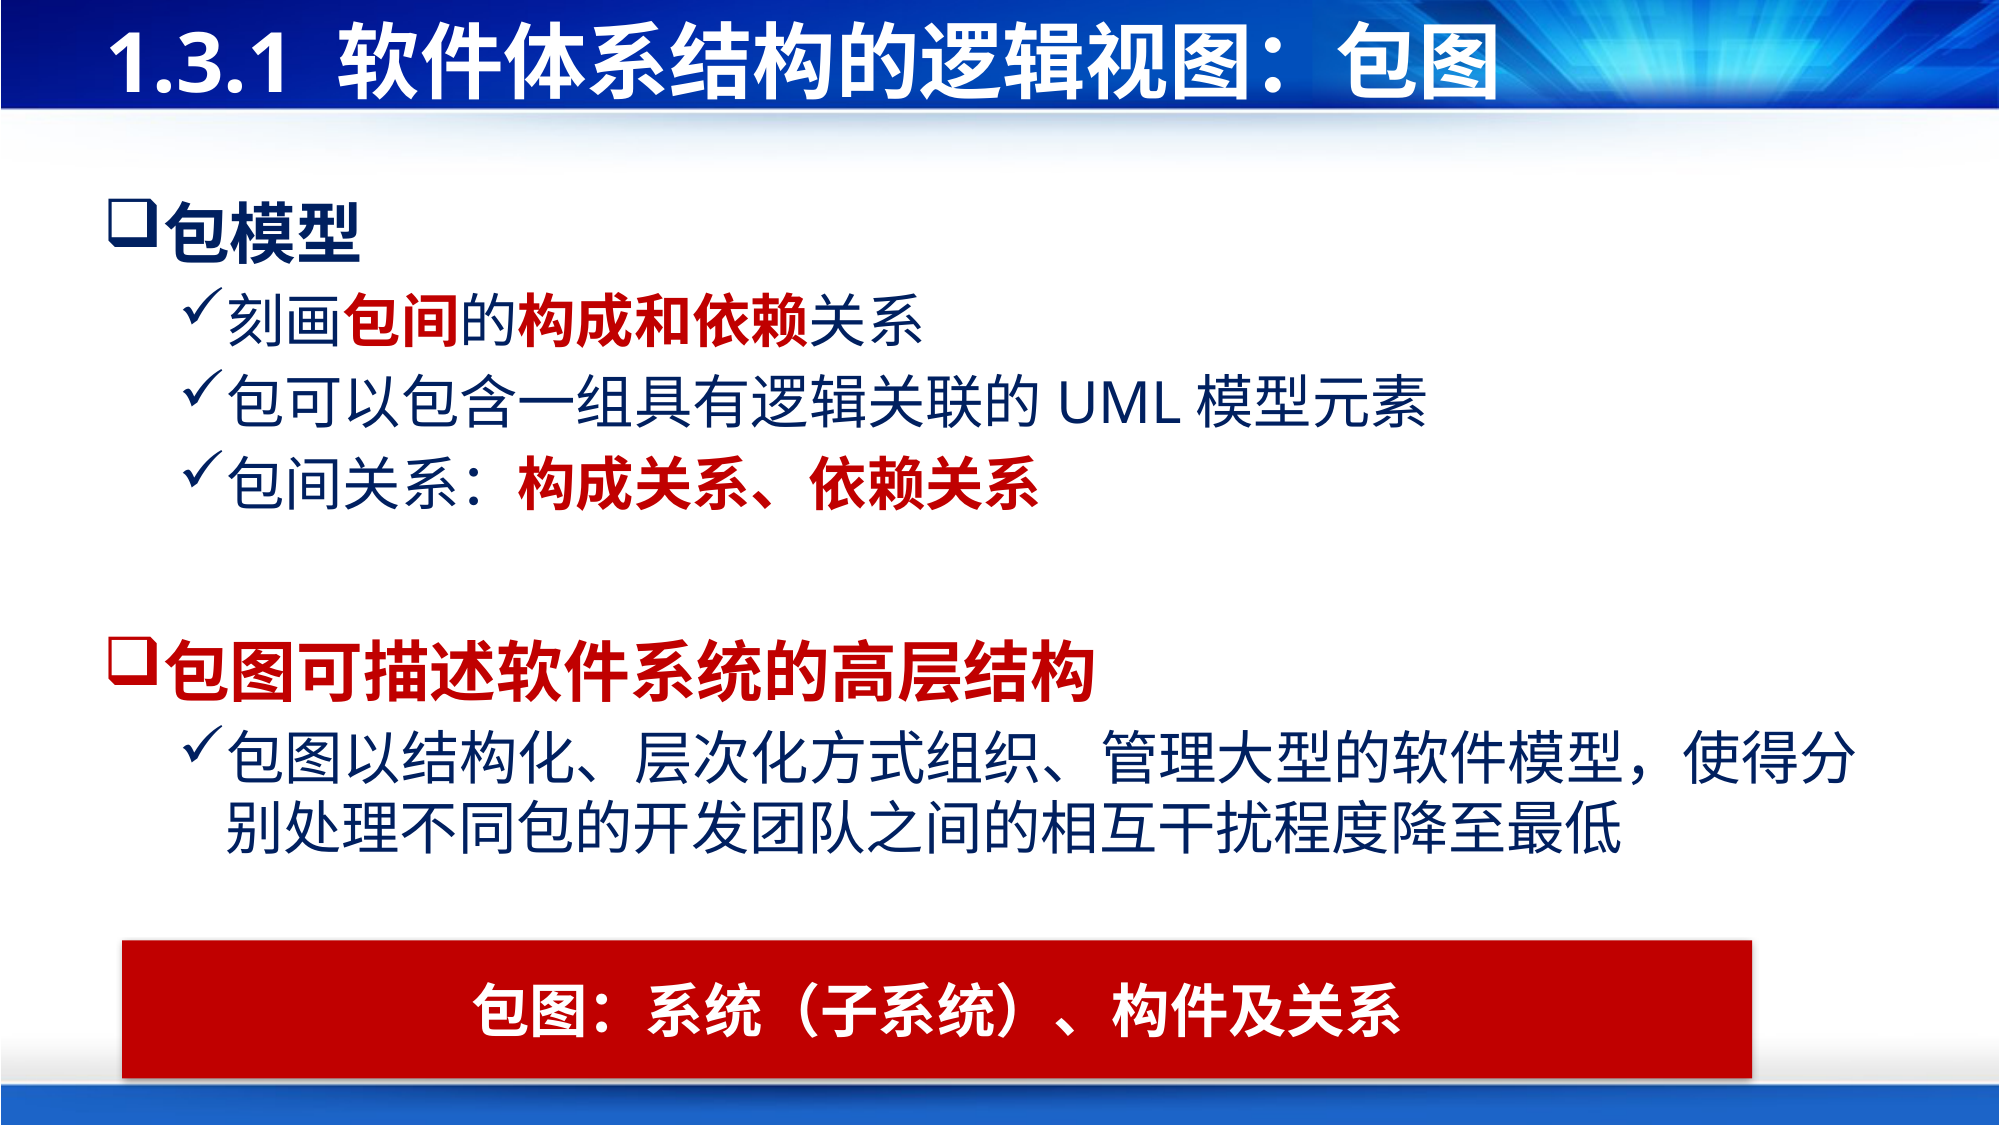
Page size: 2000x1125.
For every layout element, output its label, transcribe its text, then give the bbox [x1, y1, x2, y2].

picture [1, 0, 1999, 1125]
text_box 包图：系统（子系统）、构件及关系 [121, 940, 1753, 1079]
list 包模型 刻画包间的构成和依赖关系 包可以包含一组具有逻辑关联的UML模型元素 包间关系：构成关系、依赖关系 包图可描述软件系统的高层结构 包图以结构化、层次化方式组织、管理大型的软件模型，使得分别处理不同包的开发团队之间的相互干扰程度降至最低 [88, 184, 1880, 1012]
title 1.3.1 软件体系结构的逻辑视图：包图 [90, 1, 1880, 118]
